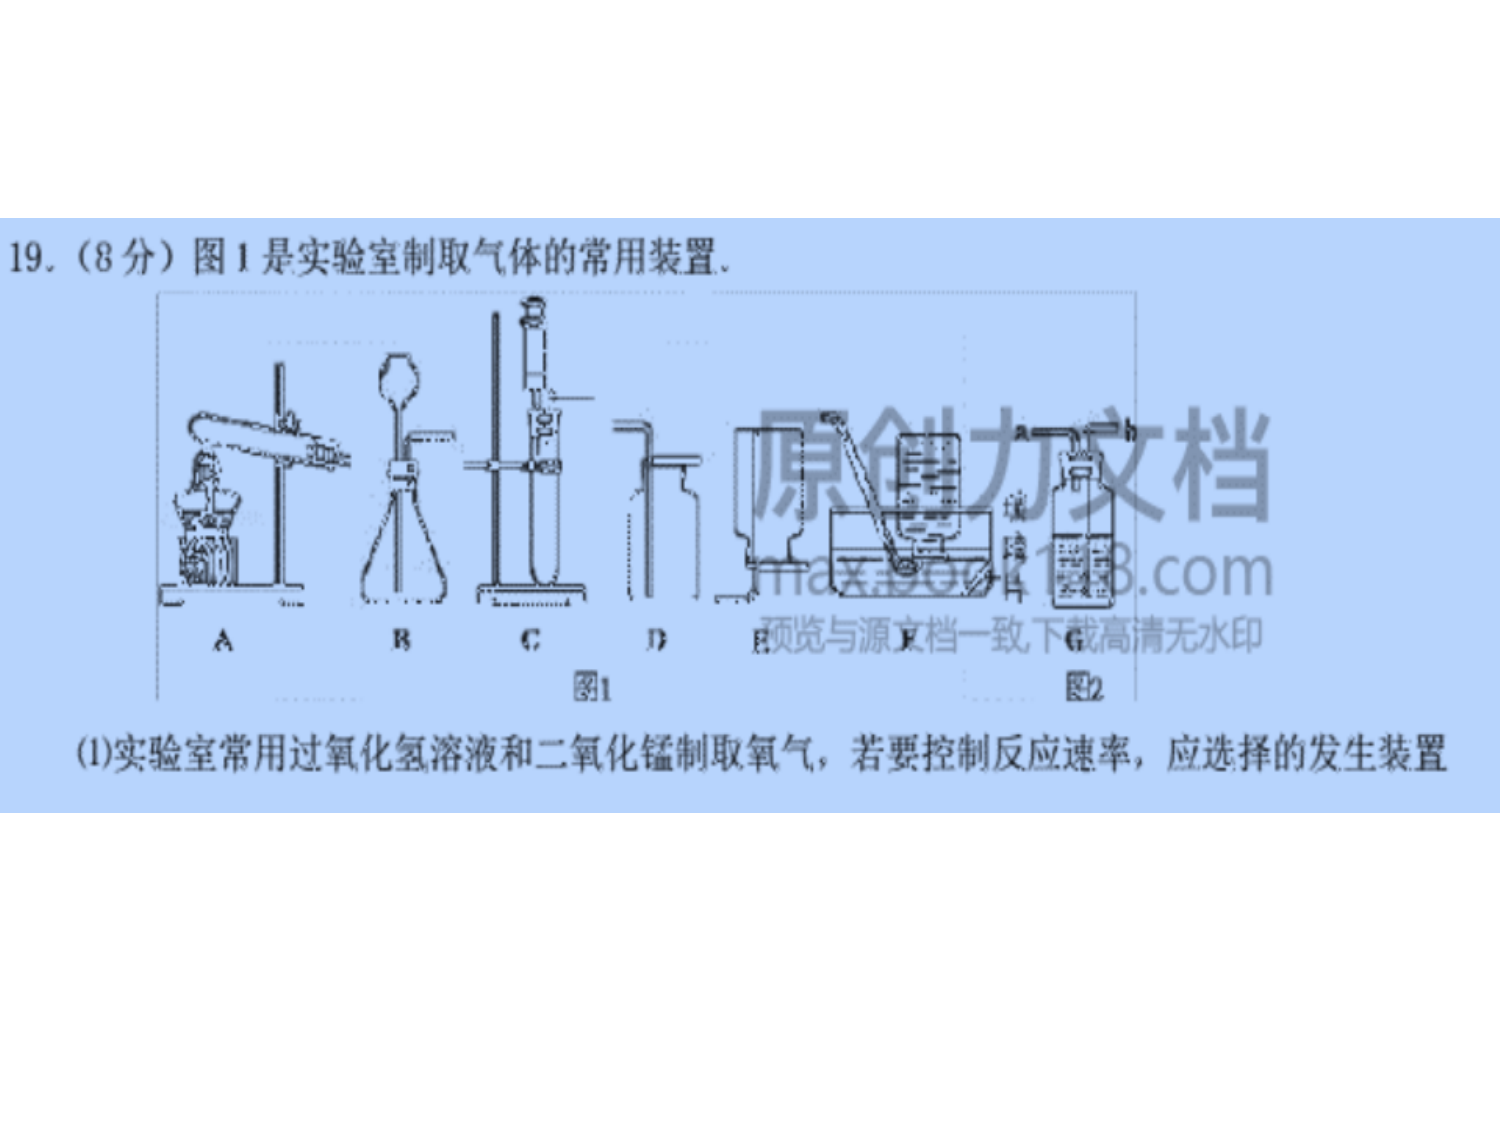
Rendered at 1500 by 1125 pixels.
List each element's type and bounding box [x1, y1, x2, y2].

picture [0, 218, 1500, 813]
